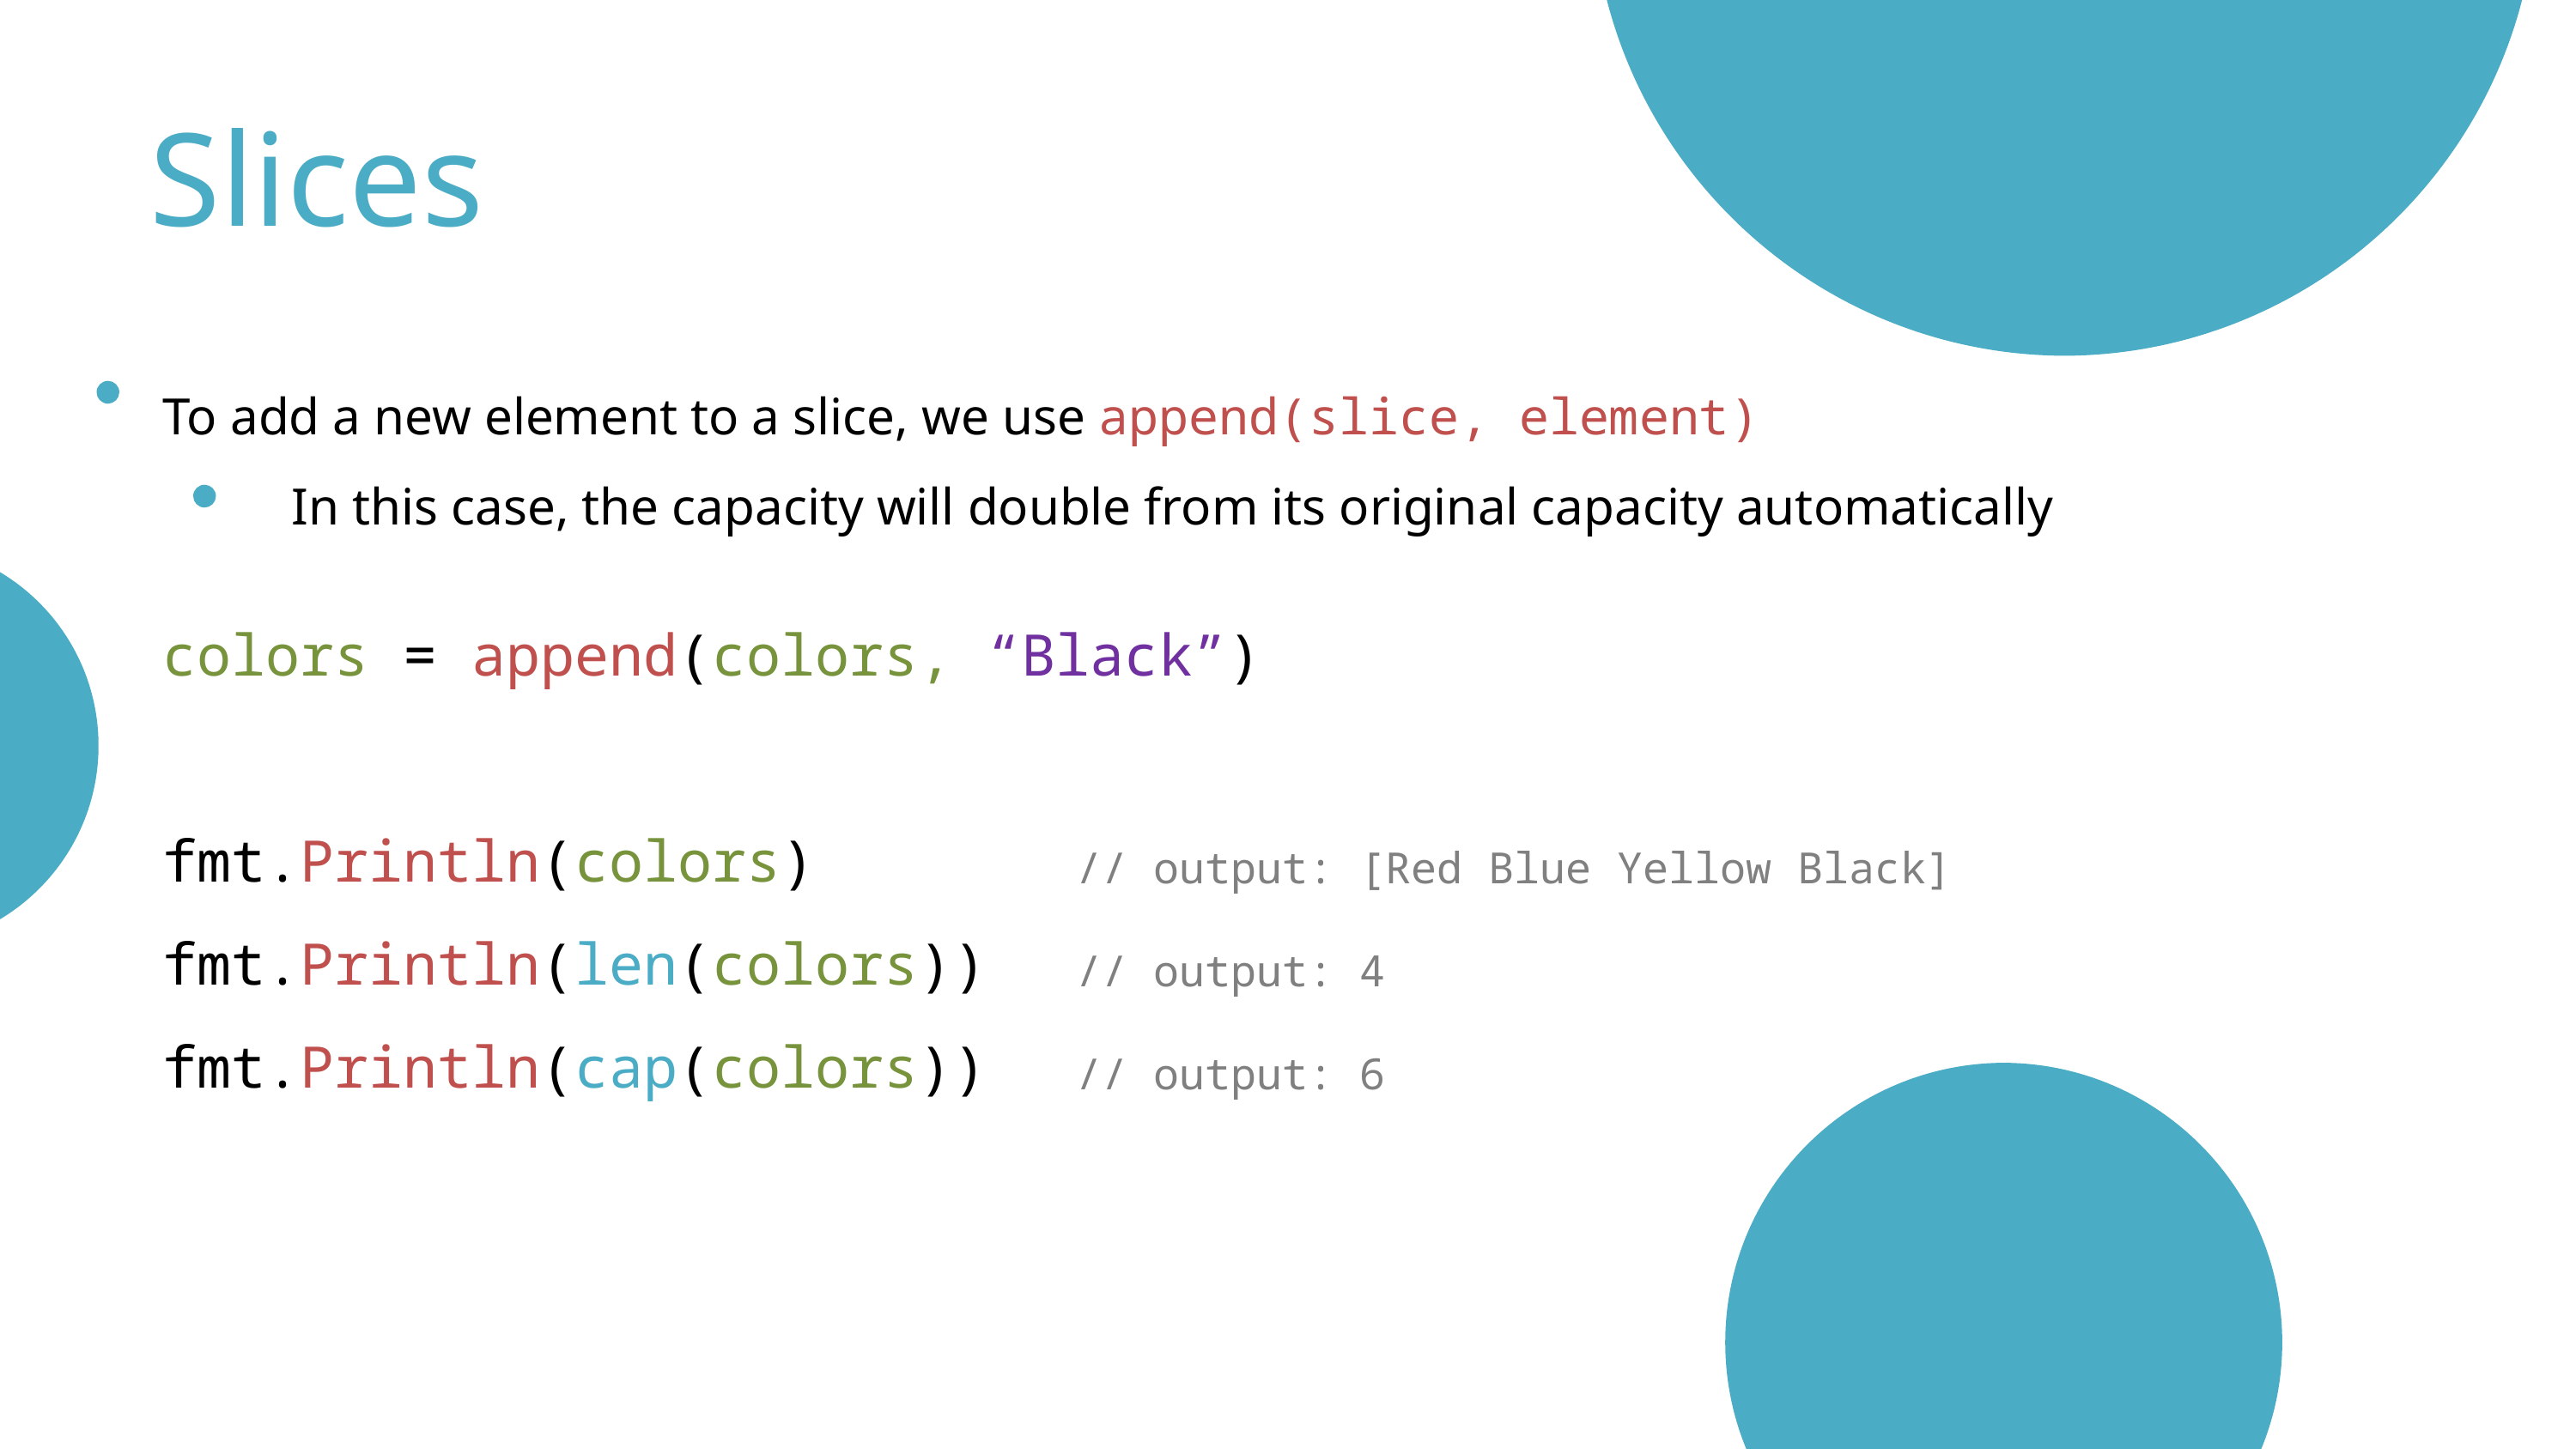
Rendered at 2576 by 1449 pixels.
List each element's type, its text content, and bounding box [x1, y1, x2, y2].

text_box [1723, 1062, 2284, 1449]
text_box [0, 543, 100, 949]
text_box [192, 484, 216, 508]
text_box Slices [149, 112, 1222, 252]
text_box // output: [Red Blue Yellow Black] // output: 4 // output: 6 [1063, 782, 2375, 1105]
text_box colors = append(colors, “Black”) fmt.Println(colors) fmt.Println(len(colors)) fmt.Println(cap(colors)) [149, 578, 1720, 1106]
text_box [1589, 0, 2540, 356]
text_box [96, 380, 120, 404]
text_box To add a new element to a slice, we use append(slice, element) In this case, the capacity will double from its original capacity automatically [149, 349, 2340, 542]
